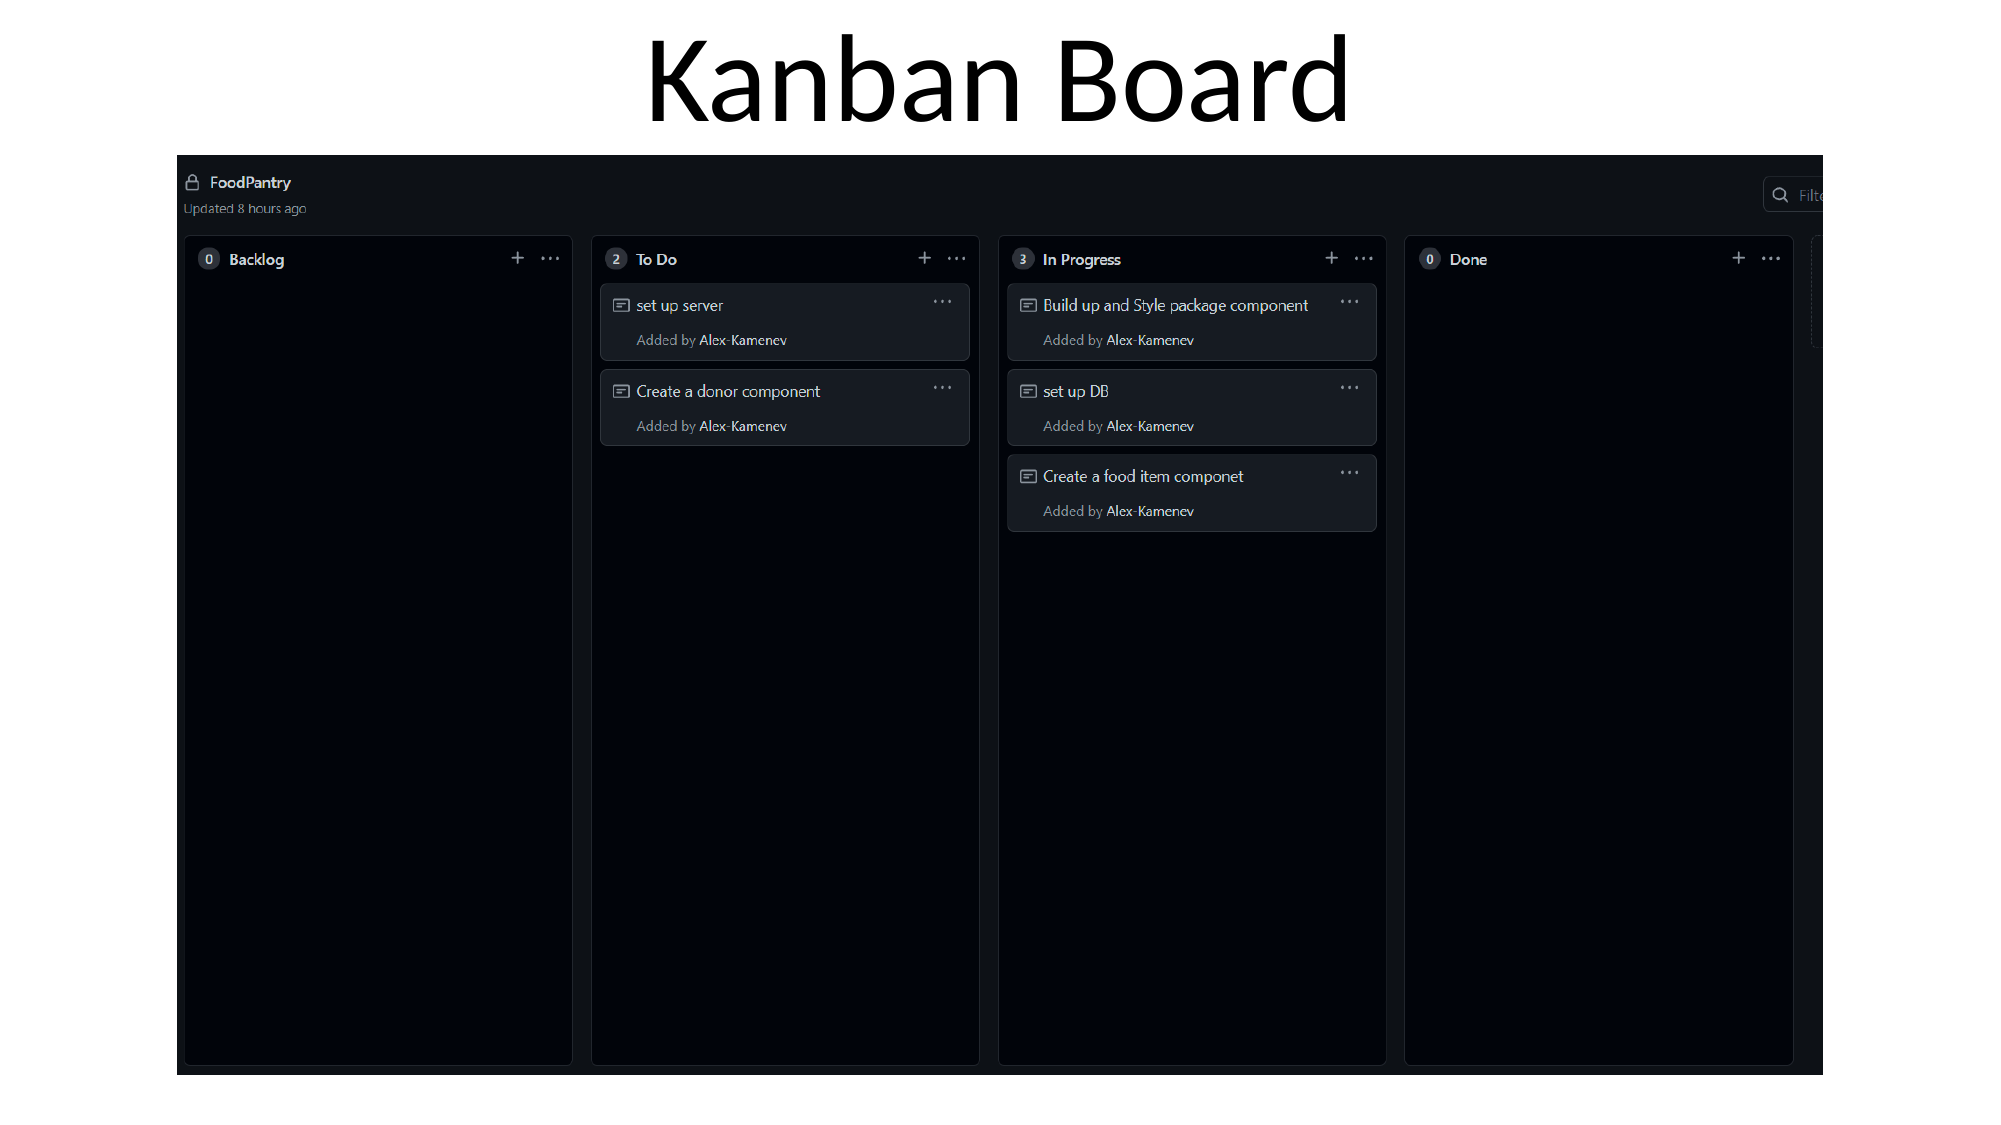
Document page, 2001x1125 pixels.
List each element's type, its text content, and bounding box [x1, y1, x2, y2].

title Kanban Board [0, 0, 2000, 156]
picture [177, 155, 1823, 1076]
